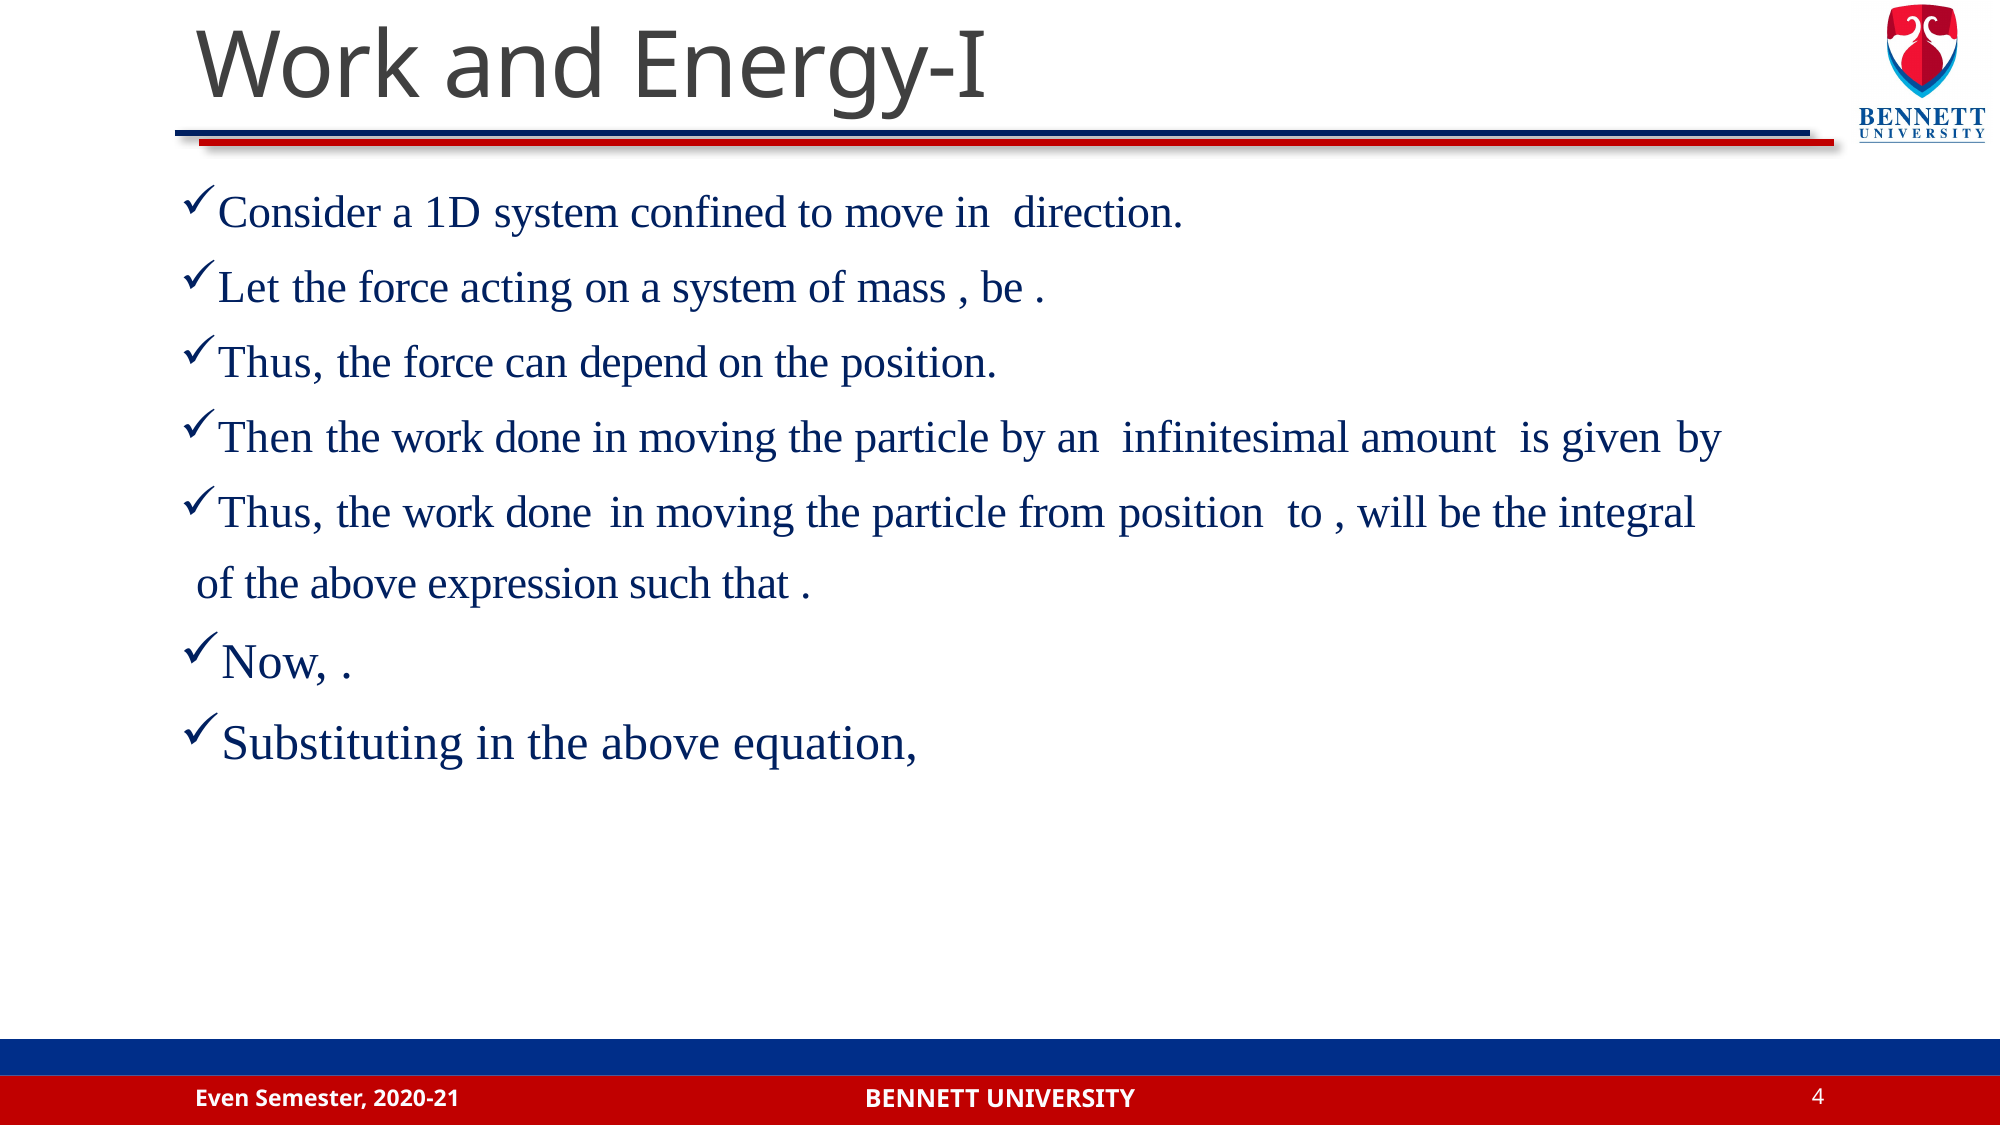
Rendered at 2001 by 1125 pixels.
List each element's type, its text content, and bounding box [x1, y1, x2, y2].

footer Bennett university [604, 1077, 1396, 1122]
picture [1851, 1, 1993, 144]
slide_number Even Semester, 2020-21 [180, 1075, 586, 1120]
title Work and Energy-I [180, 14, 1830, 125]
slide_number 4 [1624, 1075, 1840, 1120]
